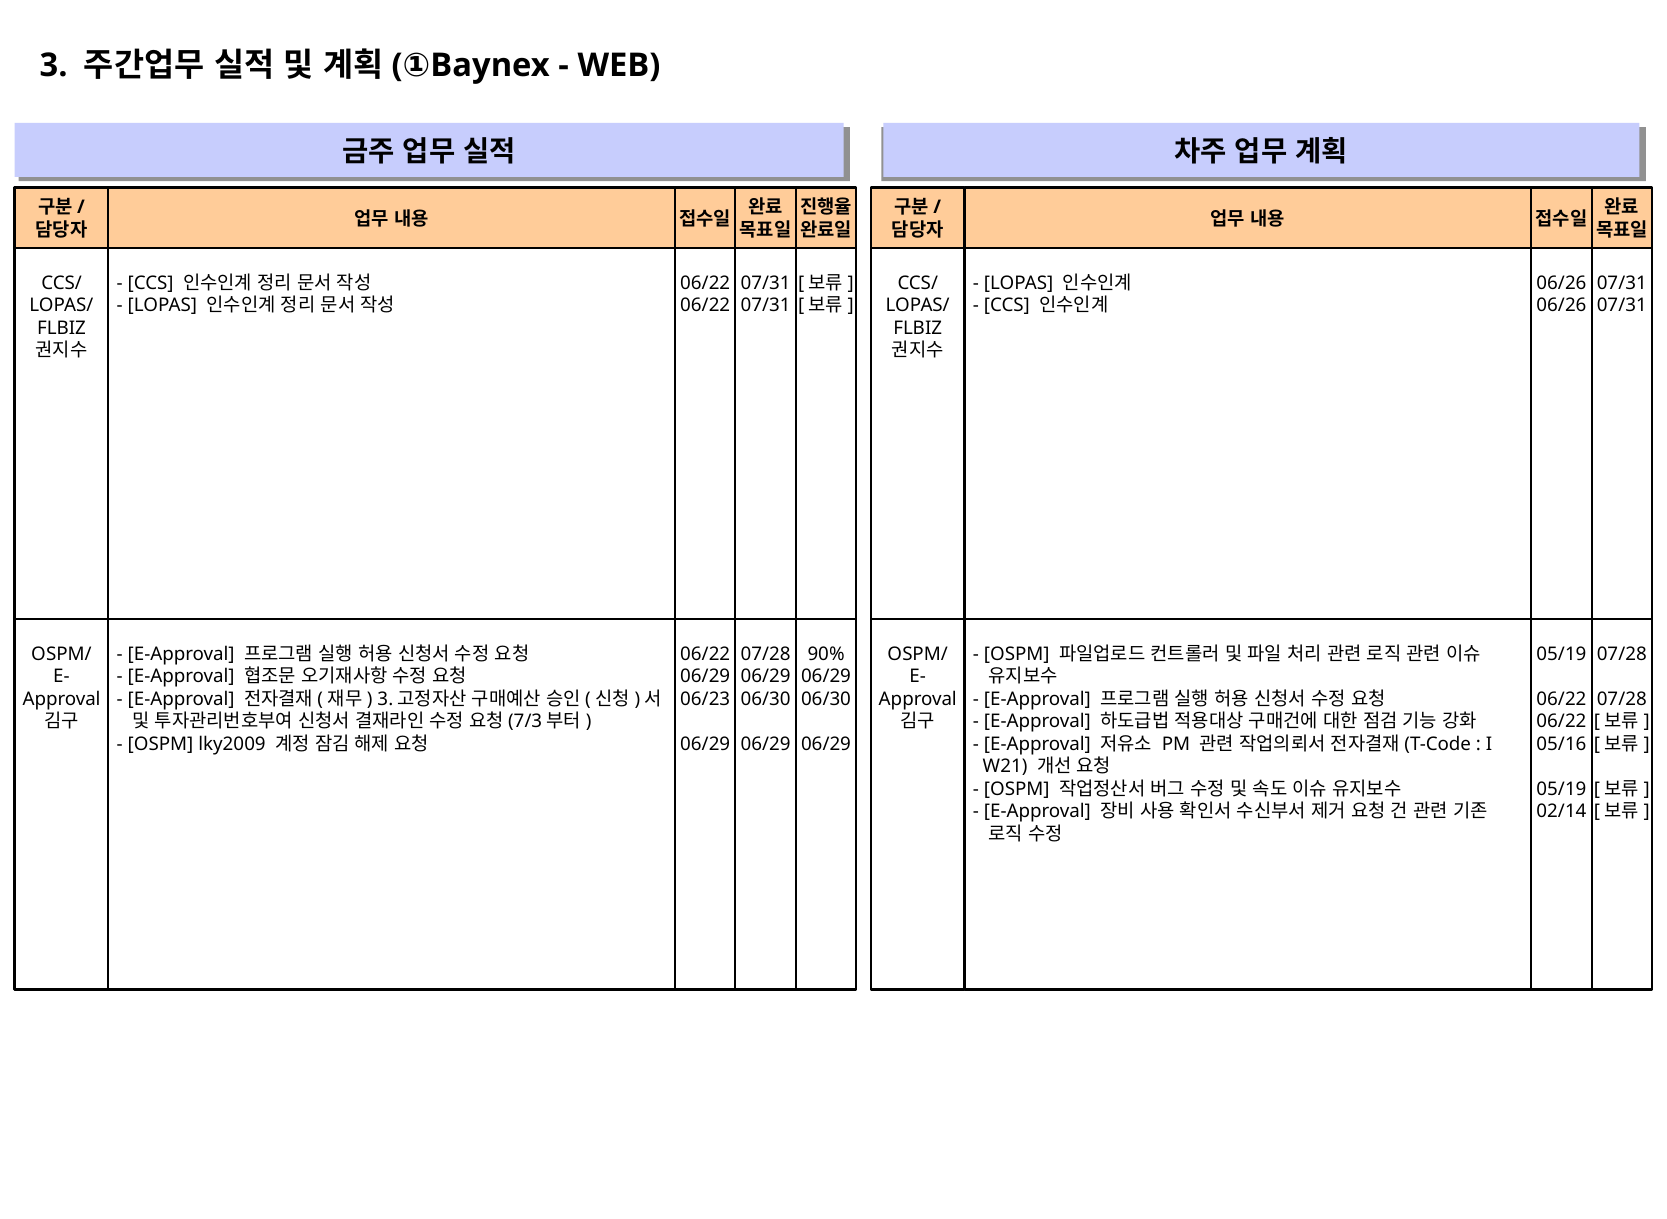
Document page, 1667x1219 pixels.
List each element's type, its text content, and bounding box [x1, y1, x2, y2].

text_box 06/22 06/29 06/23 06/29 [675, 618, 736, 990]
text_box 금주 업무 실적 [14, 122, 844, 177]
text_box 접수일 [1531, 187, 1591, 247]
text_box [964, 247, 1532, 618]
text_box 업무 내용 [108, 187, 675, 247]
text_box 업무 내용 [964, 187, 1531, 247]
text_box 07/31 07/31 [1592, 247, 1653, 618]
text_box [108, 247, 675, 618]
text_box 3. 주간업무 실적 및 계획(①Baynex - WEB) [39, 43, 1019, 107]
text_box OSPM/ E-Approval 김구 [870, 618, 964, 990]
text_box 90% 06/29 06/30 06/29 [795, 618, 857, 990]
text_box " " [881, 127, 1646, 182]
text_box 접수일 [675, 187, 735, 247]
text_box 완료 목표일 [1591, 187, 1653, 247]
text_box [108, 618, 675, 990]
text_box 07/28 07/28 [보류] [보류] [보류] [보류] [1592, 618, 1653, 990]
text_box OSPM/ E-Approval 김구 [14, 618, 108, 990]
text_box CCS/ LOPAS/ FLBIZ 권지수 [870, 247, 964, 618]
text_box 구분/ 담당자 [870, 187, 964, 247]
text_box 06/26 06/26 [1532, 247, 1592, 618]
text_box 06/22 06/22 [675, 247, 736, 618]
text_box 05/19 06/22 06/22 05/16 05/19 02/14 [1532, 618, 1592, 990]
text_box 구분/ 담당자 [14, 187, 108, 247]
text_box 07/28 06/29 06/30 06/29 [736, 618, 795, 990]
text_box 07/31 07/31 [736, 247, 795, 618]
text_box 차주 업무 계획 [883, 122, 1640, 177]
text_box [보류] [보류] [795, 247, 857, 618]
text_box CCS/ LOPAS/ FLBIZ 권지수 [14, 247, 108, 618]
text_box 완료 목표일 [735, 187, 795, 247]
text_box [964, 618, 1532, 990]
text_box 진행율 완료일 [795, 187, 857, 247]
text_box " " [18, 127, 850, 182]
